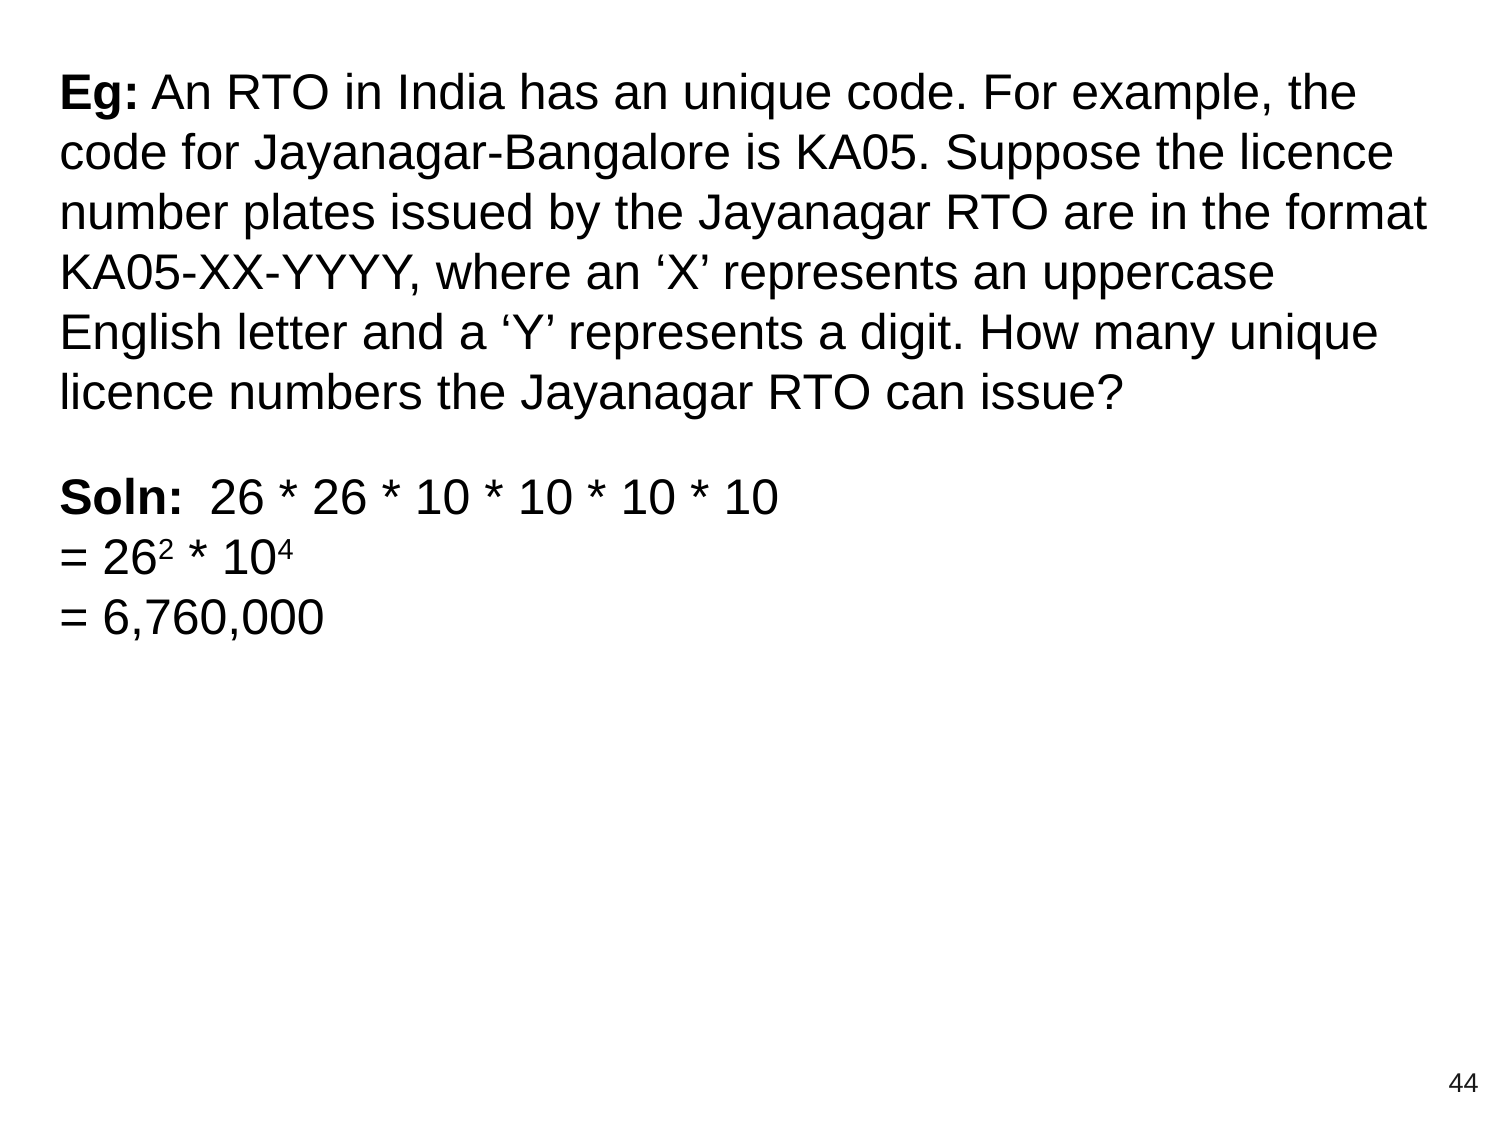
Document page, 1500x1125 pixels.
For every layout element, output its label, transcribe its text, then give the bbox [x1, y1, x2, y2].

text_box ‹#› [1403, 1038, 1494, 1125]
text_box Eg: An RTO in India has an unique code. For example, the code for Jayanagar-Bangalore is KA05. Suppose the licence number plates issued by the Jayanagar RTO are in the format KA05-XX-YYYY, where an ‘X’ represents an uppercase English letter and a ‘Y’ represents a digit. How many unique licence numbers the Jayanagar RTO can issue? Soln: 26 * 26 * 10 * 10 * 10 * 10 = 262 * 104 = 6,760,000 [44, 44, 1455, 1017]
